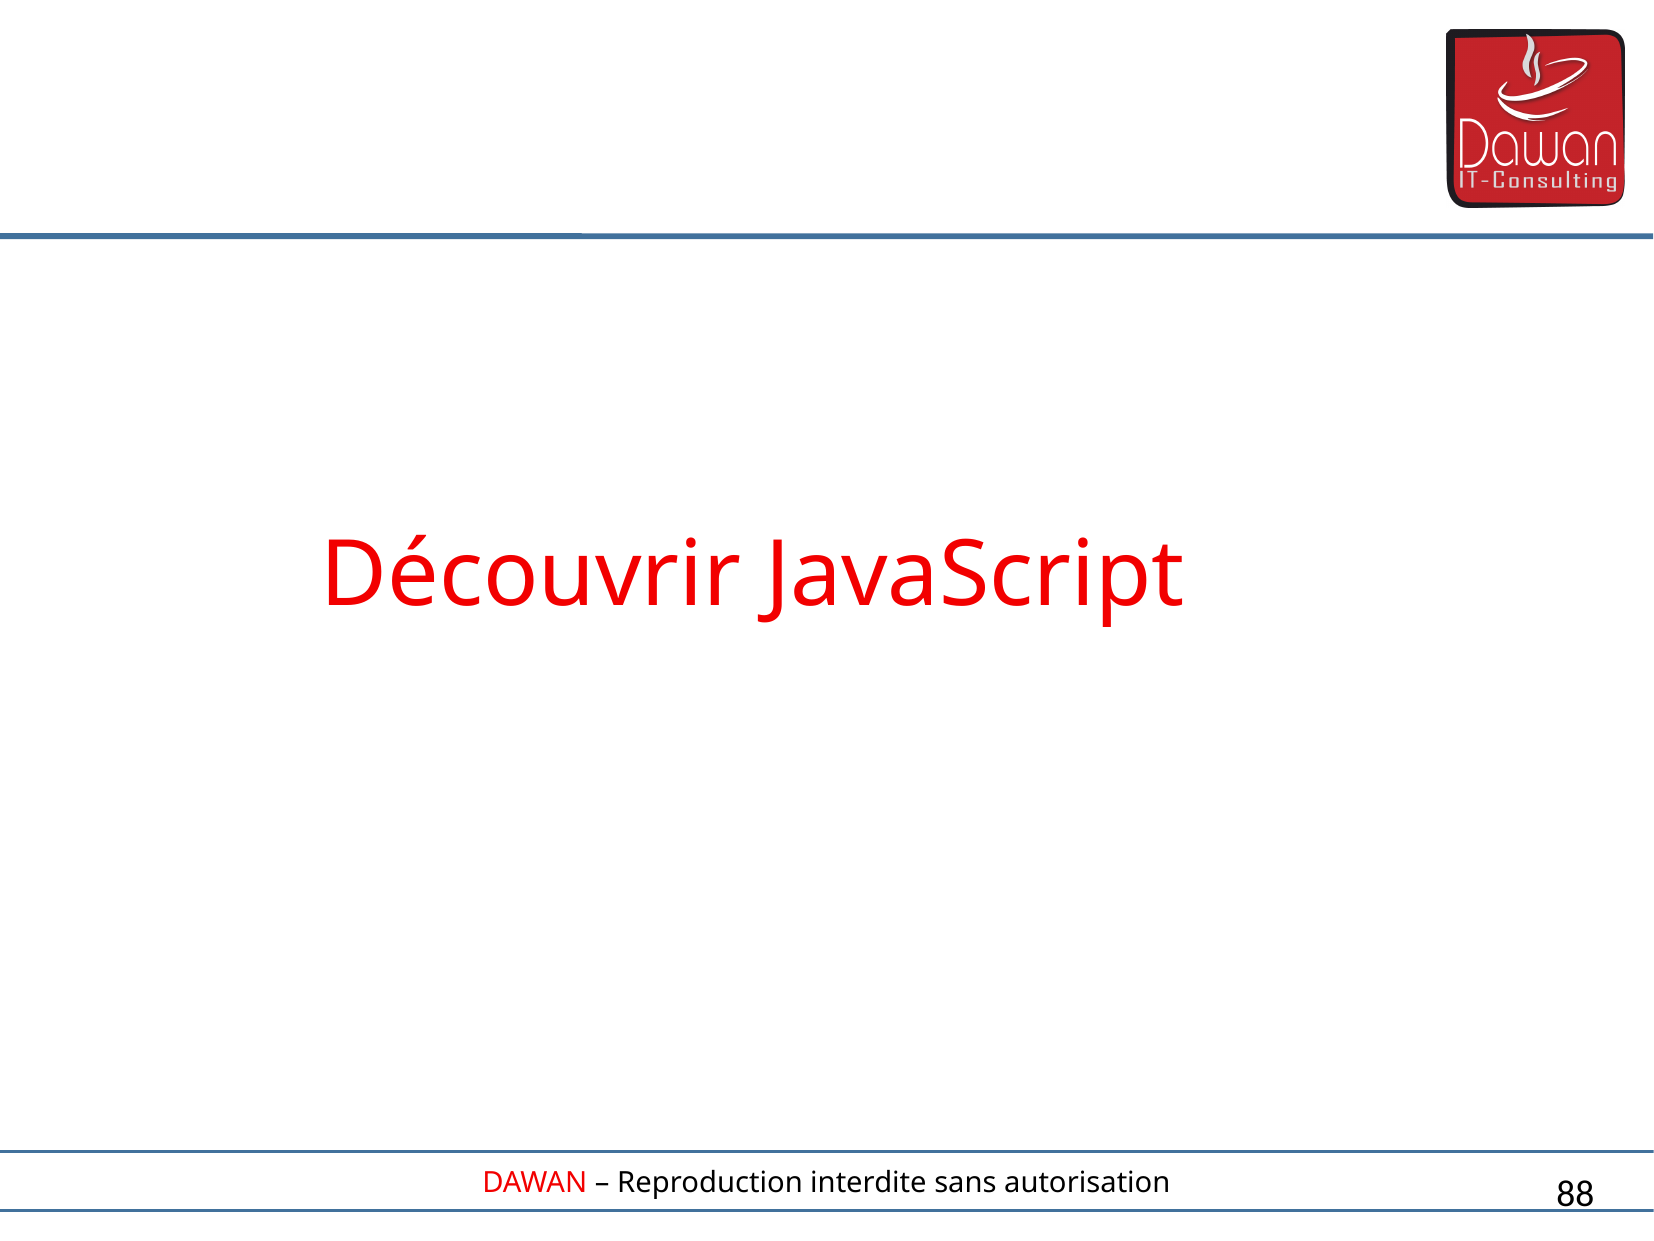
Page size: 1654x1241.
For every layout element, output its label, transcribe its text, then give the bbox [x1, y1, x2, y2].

text_box 88 [1535, 1169, 1595, 1233]
subtitle Découvrir JavaScript [59, 209, 1447, 929]
picture [1446, 29, 1625, 208]
